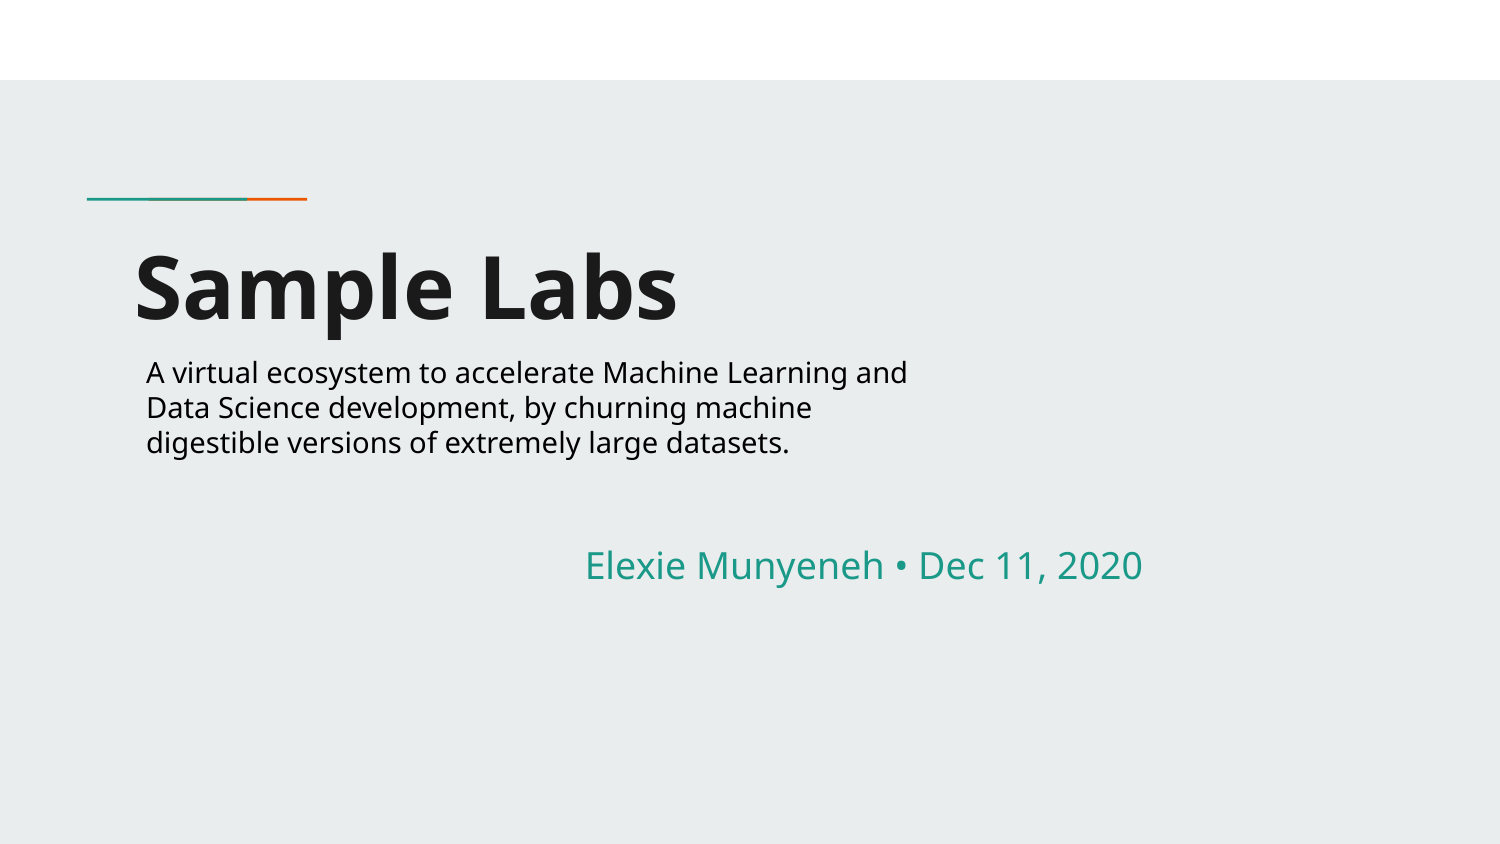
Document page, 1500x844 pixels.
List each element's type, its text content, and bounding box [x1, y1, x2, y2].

title Sample Labs [119, 216, 1381, 490]
subtitle Elexie Munyeneh • Dec 11, 2020 [119, 520, 1381, 610]
text_box A virtual ecosystem to accelerate Machine Learning and Data Science development, by churning machine digestible versions of extremely large datasets. [131, 339, 968, 486]
